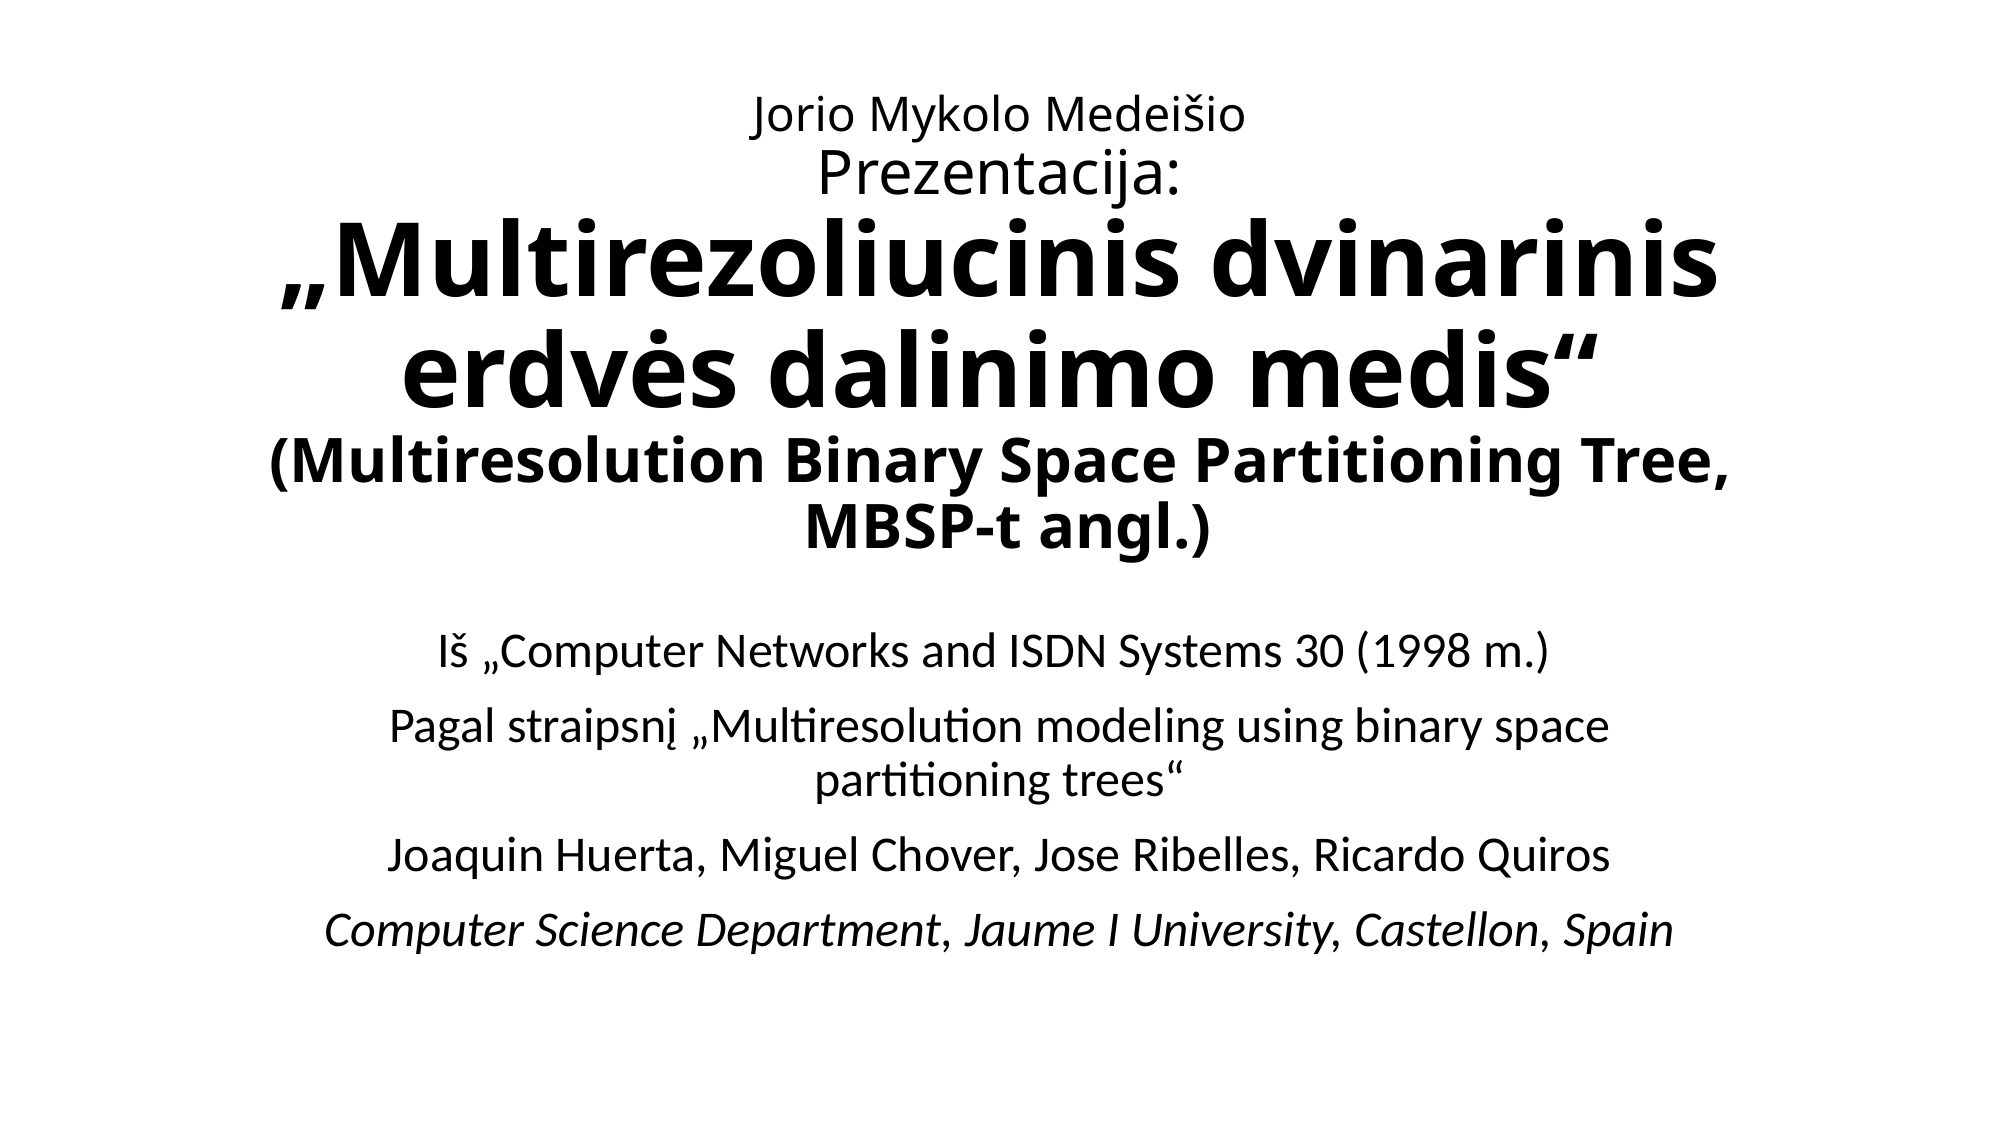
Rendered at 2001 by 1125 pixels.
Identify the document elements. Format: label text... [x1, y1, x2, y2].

title Jorio Mykolo Medeišio Prezentacija: „Multirezoliucinis dvinarinis erdvės dalinimo medis“ (Multiresolution Binary Space Partitioning Tree, MBSP-t angl.) [249, 70, 1750, 570]
subtitle Iš „Computer Networks and ISDN Systems 30 (1998 m.) Pagal straipsnį „Multiresolution modeling using binary space partitioning trees“ Joaquin Huerta, Miguel Chover, Jose Ribelles, Ricardo Quiros Computer Science Department, Jaume I University, Castellon, Spain [249, 616, 1750, 1017]
